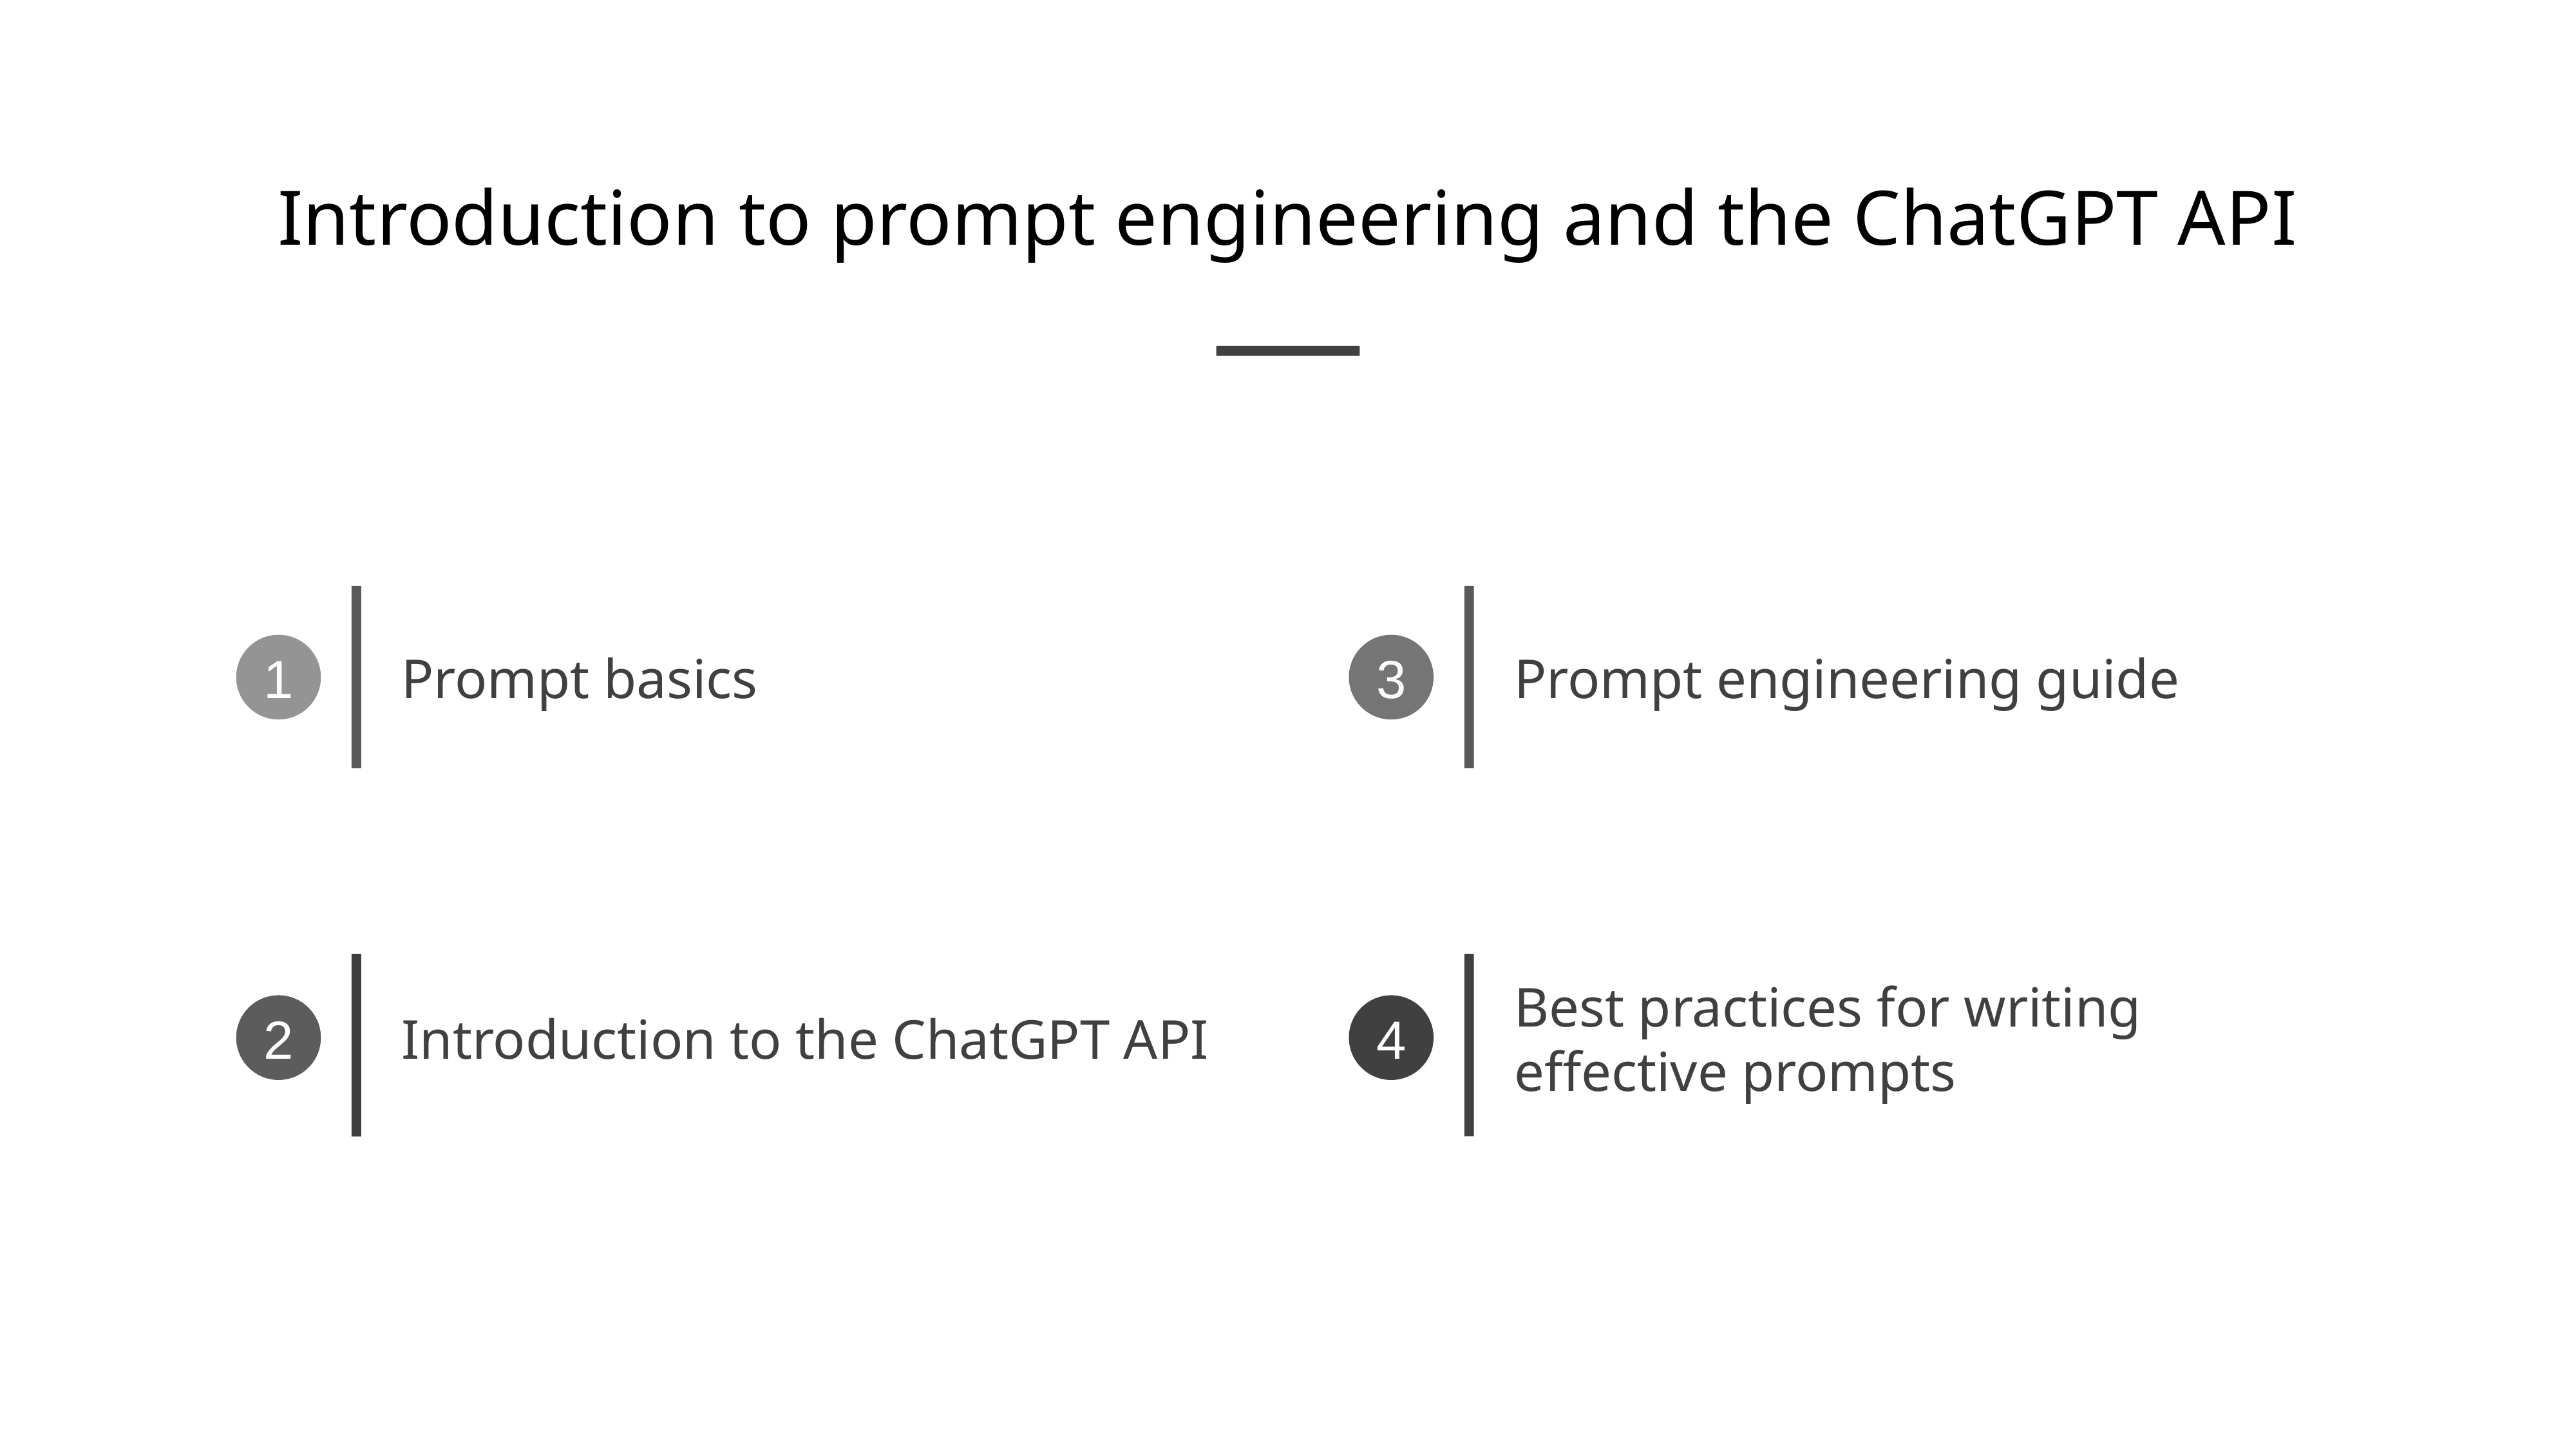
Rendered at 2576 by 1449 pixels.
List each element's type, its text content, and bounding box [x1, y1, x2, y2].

text_box [1372, 634, 1411, 639]
text_box [1412, 1000, 1434, 1075]
text_box Prompt engineering guide [1504, 635, 2366, 719]
text_box 4 [1370, 999, 1412, 1075]
text_box [1216, 345, 1360, 356]
text_box [236, 640, 258, 714]
text_box [259, 715, 298, 720]
text_box Introduction to the ChatGPT API [392, 996, 1253, 1080]
text_box [1349, 1000, 1370, 1075]
text_box [1464, 954, 1474, 1137]
text_box [259, 634, 298, 639]
text_box [1412, 639, 1434, 715]
text_box [299, 639, 321, 715]
text_box [1372, 995, 1410, 999]
text_box Prompt basics [392, 635, 1253, 719]
text_box [1372, 1075, 1410, 1080]
text_box [236, 1001, 258, 1075]
text_box [260, 995, 298, 999]
text_box 2 [258, 999, 299, 1075]
text_box [1464, 585, 1474, 768]
text_box Best practices for writing effective prompts [1504, 963, 2366, 1112]
text_box 1 [258, 639, 299, 715]
text_box [1372, 715, 1411, 720]
text_box 3 [1370, 639, 1412, 715]
text_box [260, 1075, 298, 1080]
text_box [299, 1000, 321, 1075]
text_box [351, 585, 361, 768]
text_box [1349, 640, 1370, 714]
text_box Introduction to prompt engineering and the ChatGPT API [176, 152, 2399, 283]
text_box [351, 954, 361, 1137]
